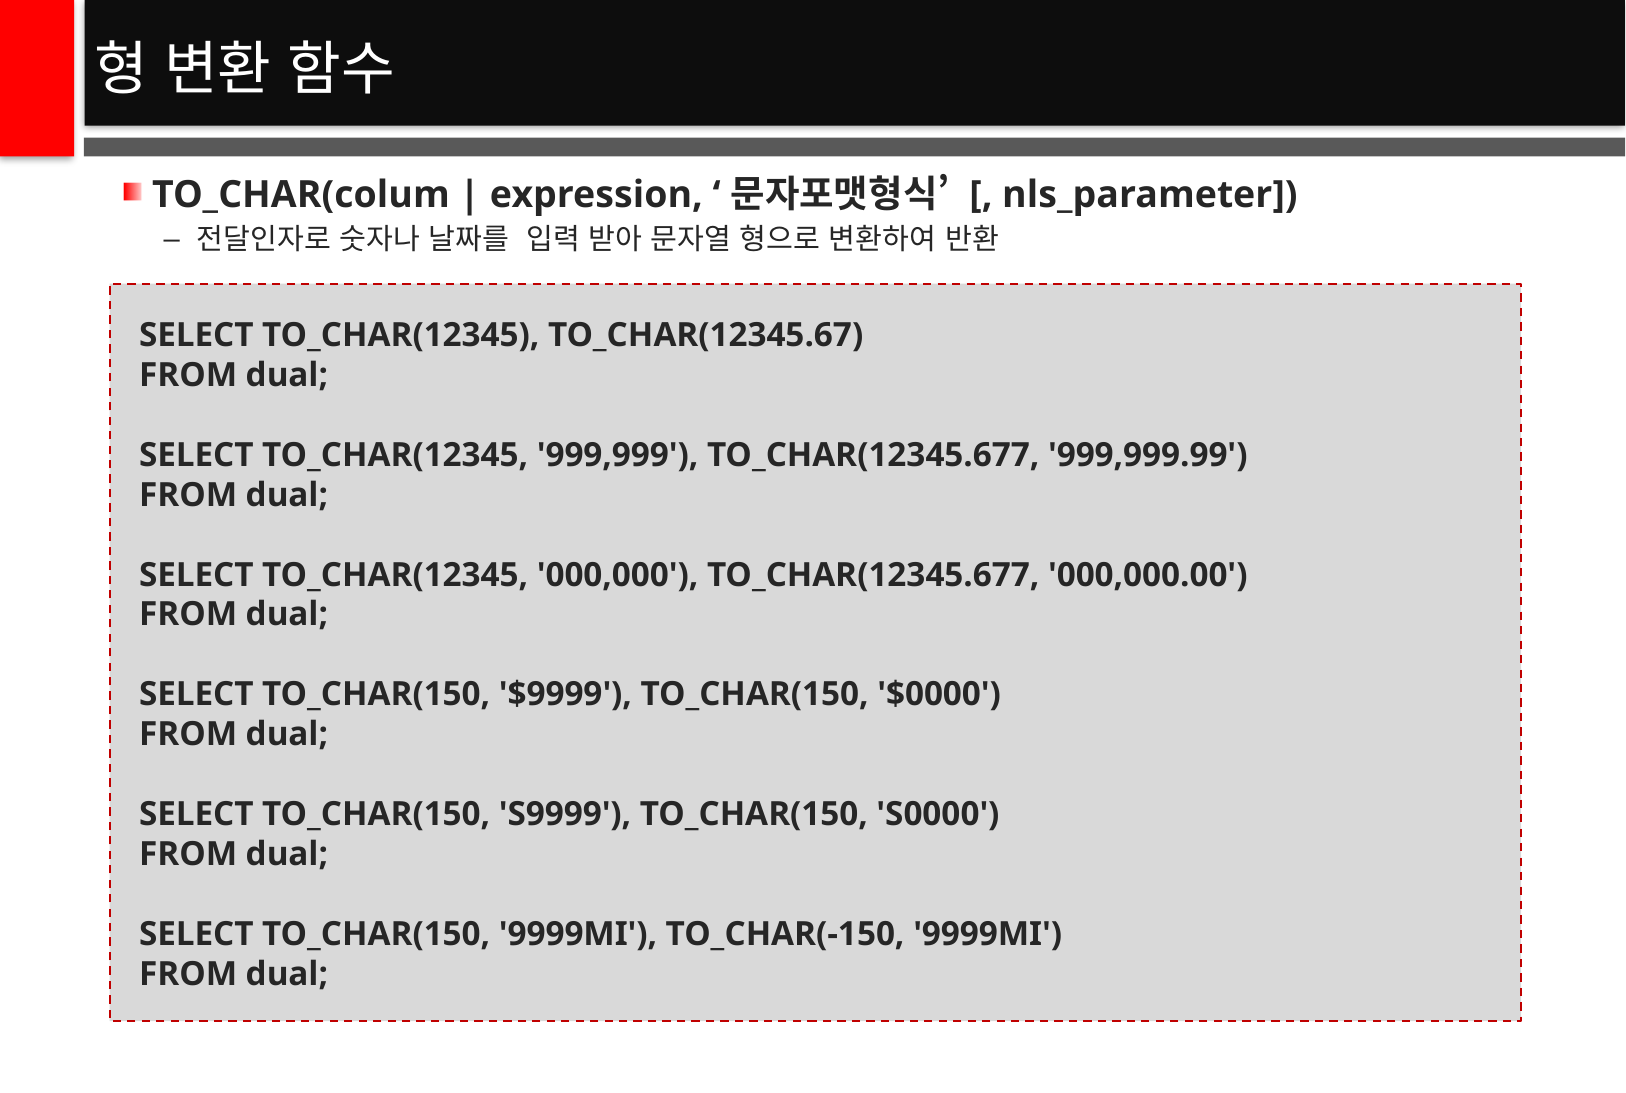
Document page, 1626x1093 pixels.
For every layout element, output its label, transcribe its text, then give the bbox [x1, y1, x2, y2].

picture [122, 181, 144, 203]
list TO_CHAR(colum | expression, ‘문자포맷형식’ [, nls_parameter]) 전달인자로 숫자나 날짜를 입력 받아 문자열 형으로 변환하여 반환 [107, 162, 1584, 1030]
title 형 변환 함수 [79, 3, 1625, 126]
text_box SELECT TO_CHAR(12345), TO_CHAR(12345.67) FROM dual; SELECT TO_CHAR(12345, '999,999'), TO_CHAR(12345.677, '999,999.99') FROM dual; SELECT TO_CHAR(12345, '000,000'), TO_CHAR(12345.677, '000,000.00') FROM dual; SELECT TO_CHAR(150, '$9999'), TO_CHAR(150, '$0000') FROM dual; SELECT TO_CHAR(150, 'S9999'), TO_CHAR(150, 'S0000') FROM dual; SELECT TO_CHAR(150, '9999MI'), TO_CHAR(-150, '9999MI') FROM dual; [109, 283, 1522, 1022]
